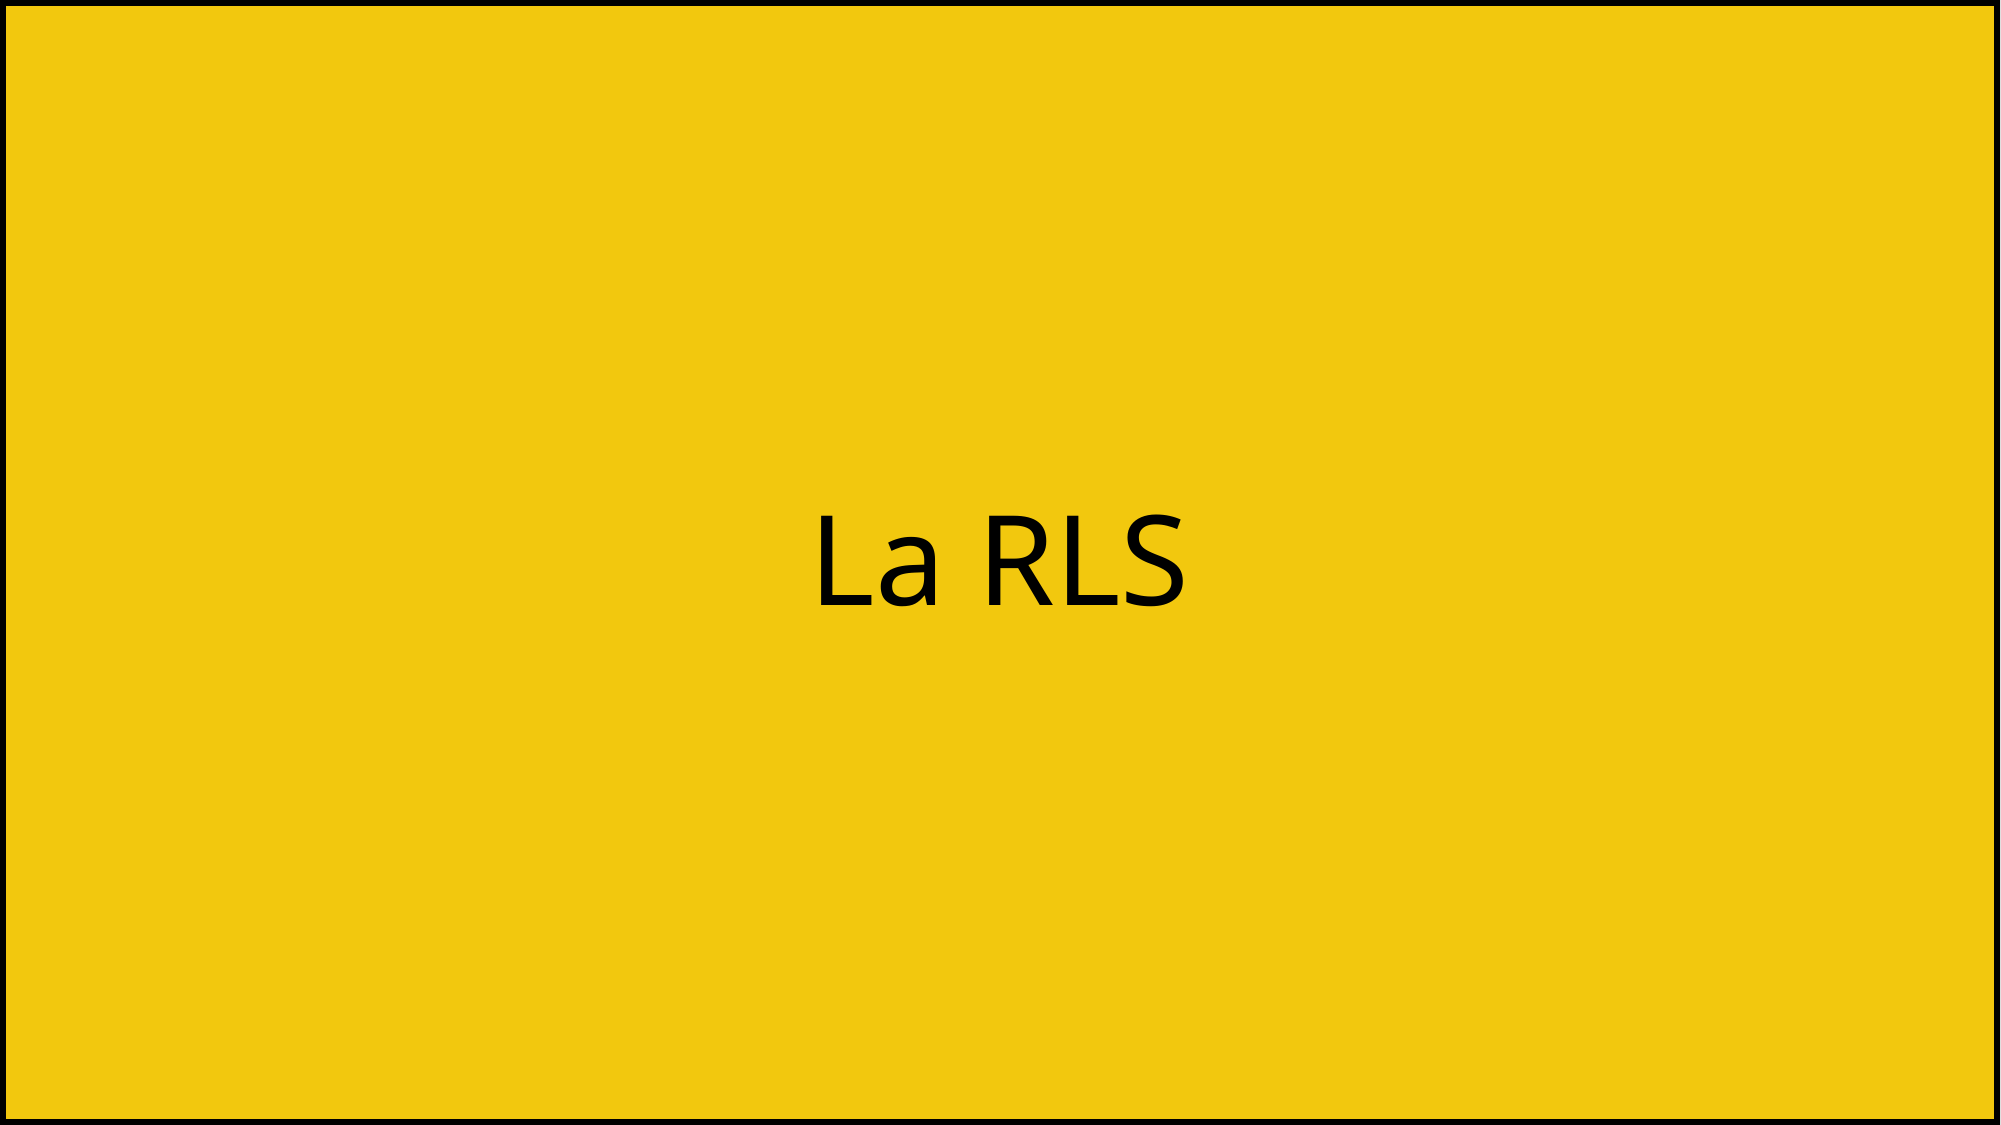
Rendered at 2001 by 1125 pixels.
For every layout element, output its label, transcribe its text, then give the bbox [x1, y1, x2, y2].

title La RLS [137, 276, 1863, 640]
